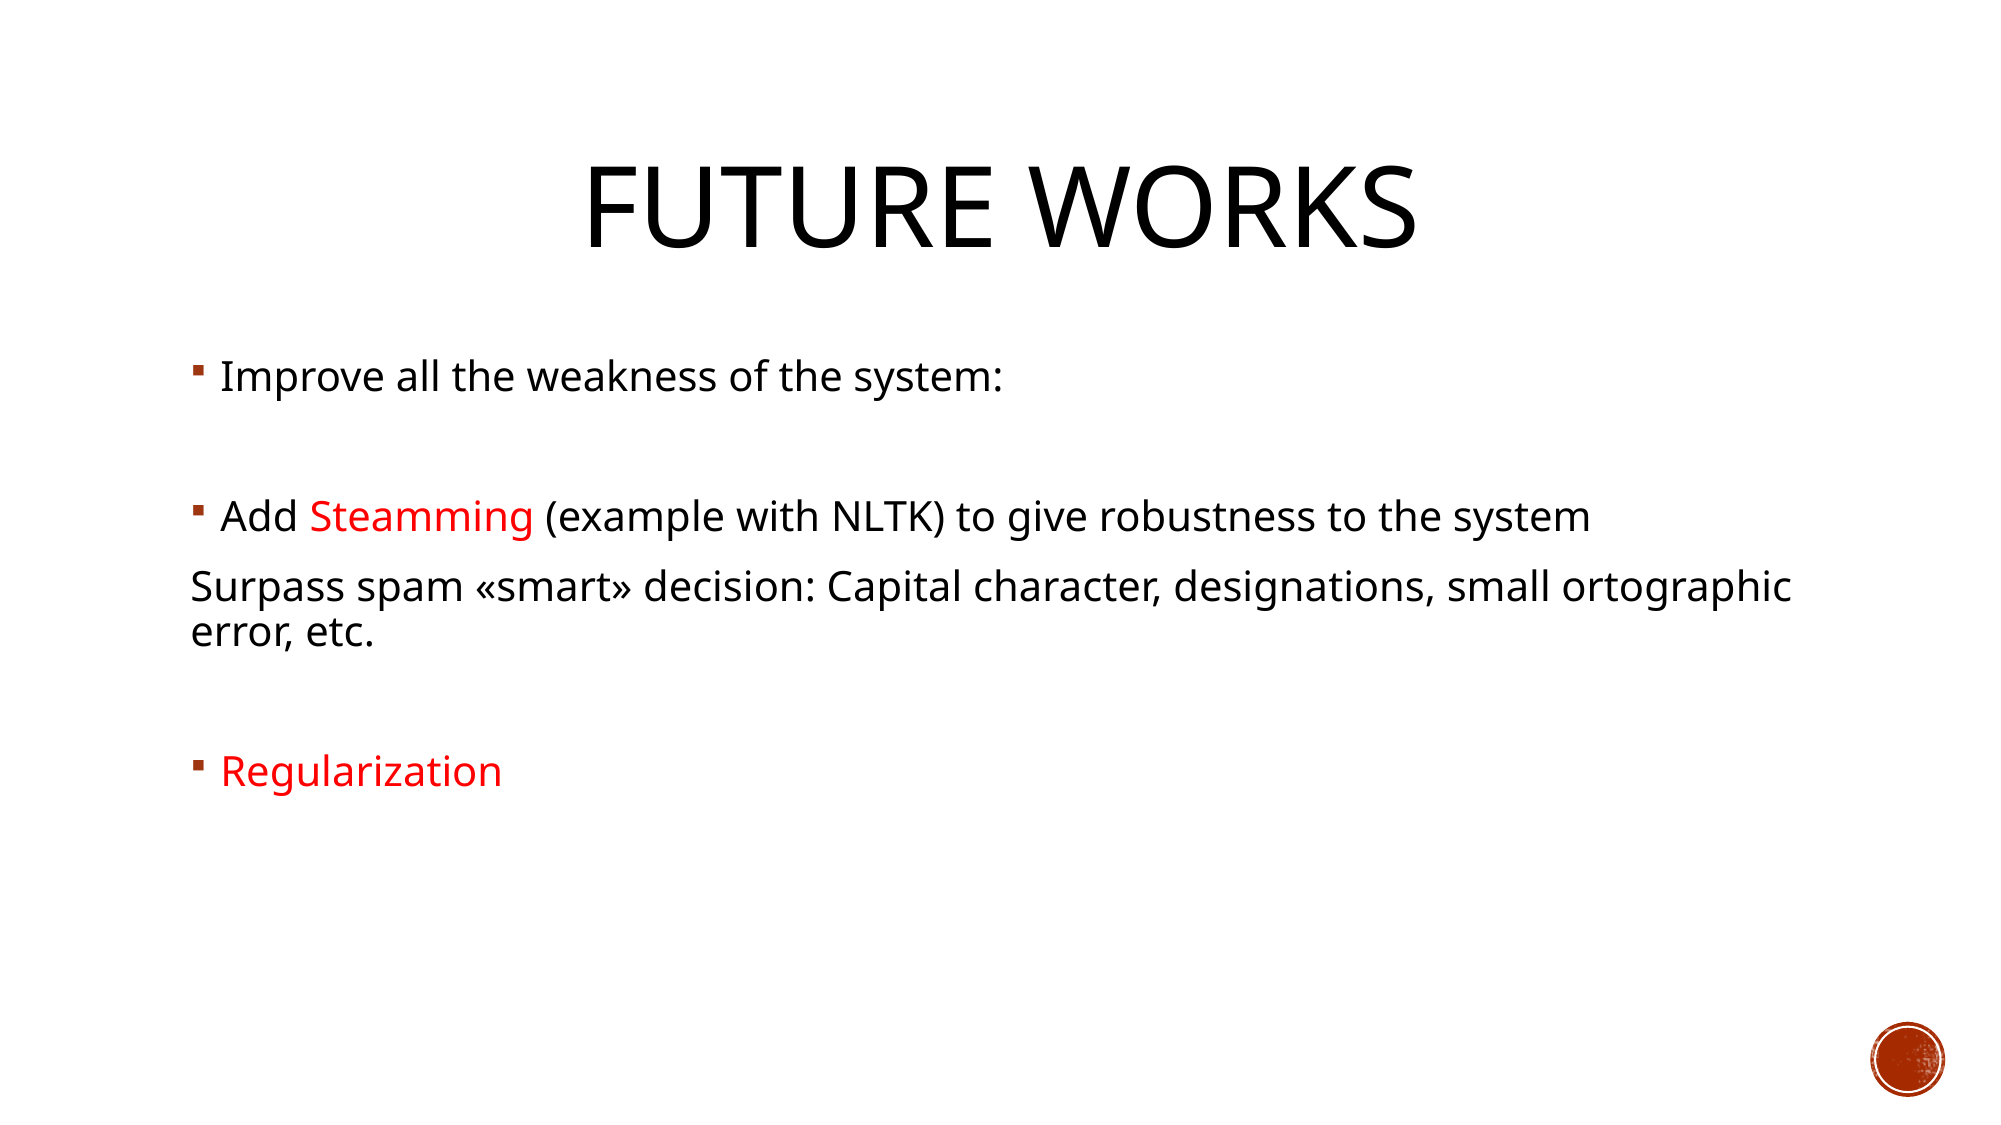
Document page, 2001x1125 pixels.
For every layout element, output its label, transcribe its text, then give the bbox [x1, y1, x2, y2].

title Future works [175, 79, 1826, 344]
list Improve all the weakness of the system: Add Steamming (example with NLTK) to give robustness to the system Surpass spam «smart» decision: Capital character, designations, small ortographic error, etc. Regularization [175, 348, 1826, 1013]
